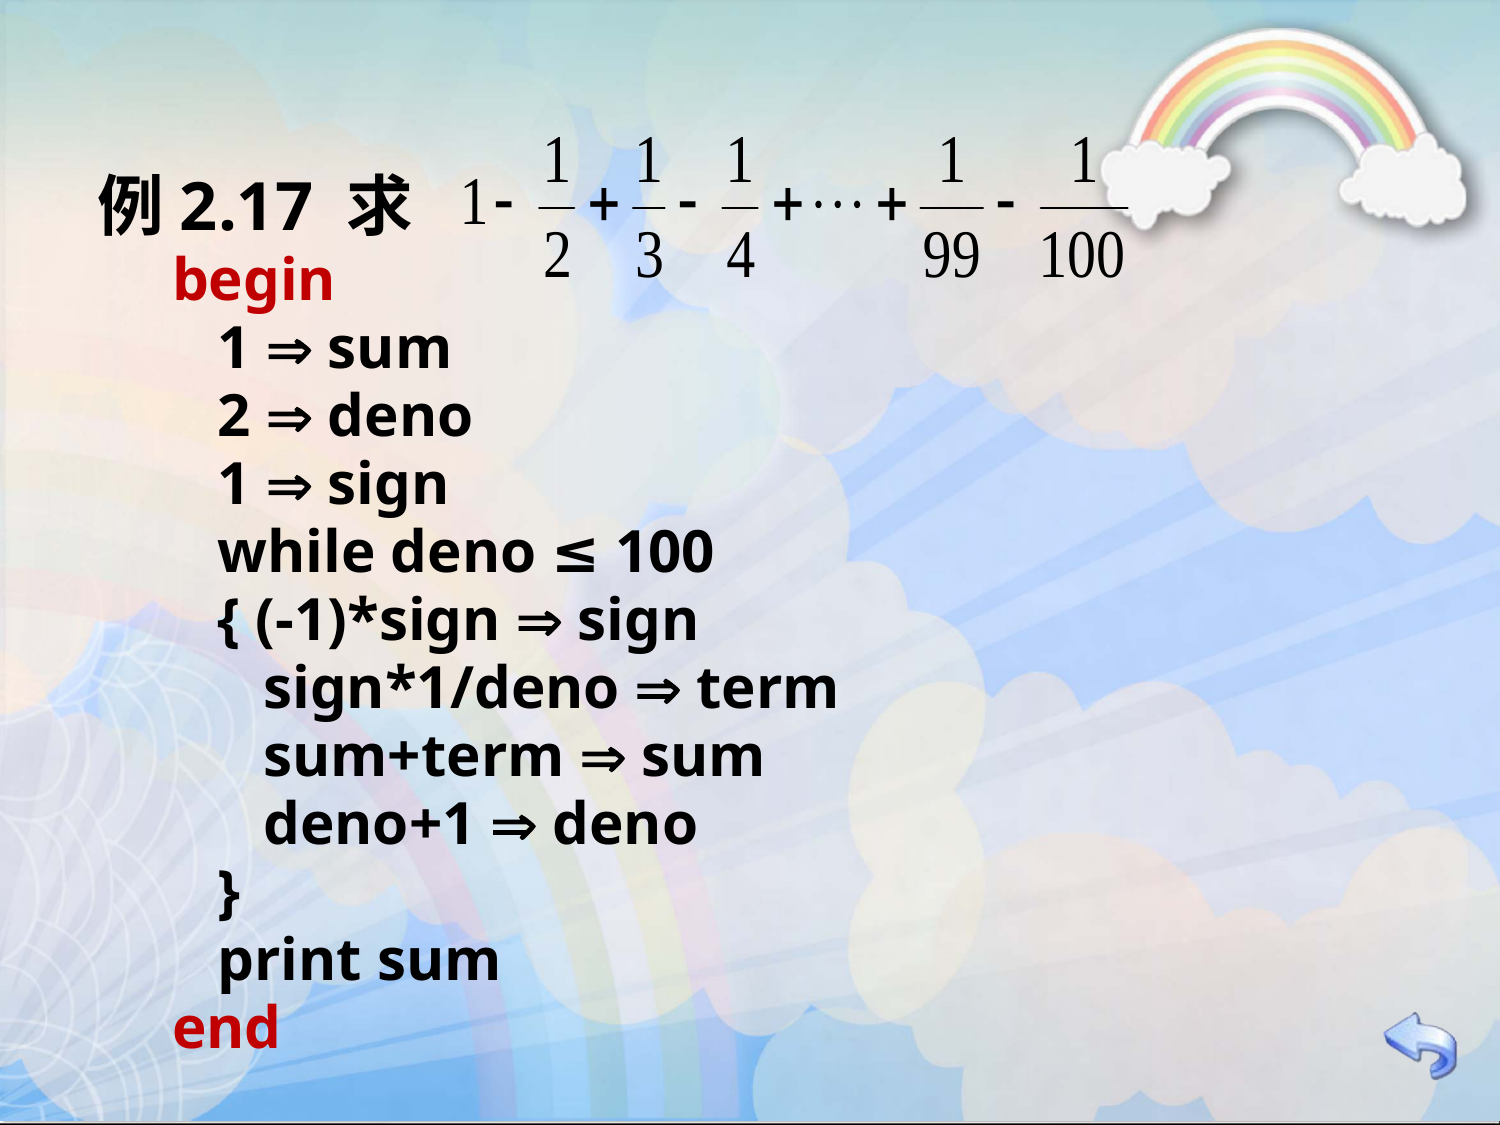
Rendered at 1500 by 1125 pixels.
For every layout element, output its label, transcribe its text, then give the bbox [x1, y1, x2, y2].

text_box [456, 116, 1139, 294]
list 例2.17 求 begin 1  sum 2  deno 1  sign while deno ≤ 100 { (-1)*sign  sign sign*1/deno  term sum+term  sum deno+1  deno } print sum end [82, 140, 1420, 1102]
picture [0, 0, 1500, 1125]
